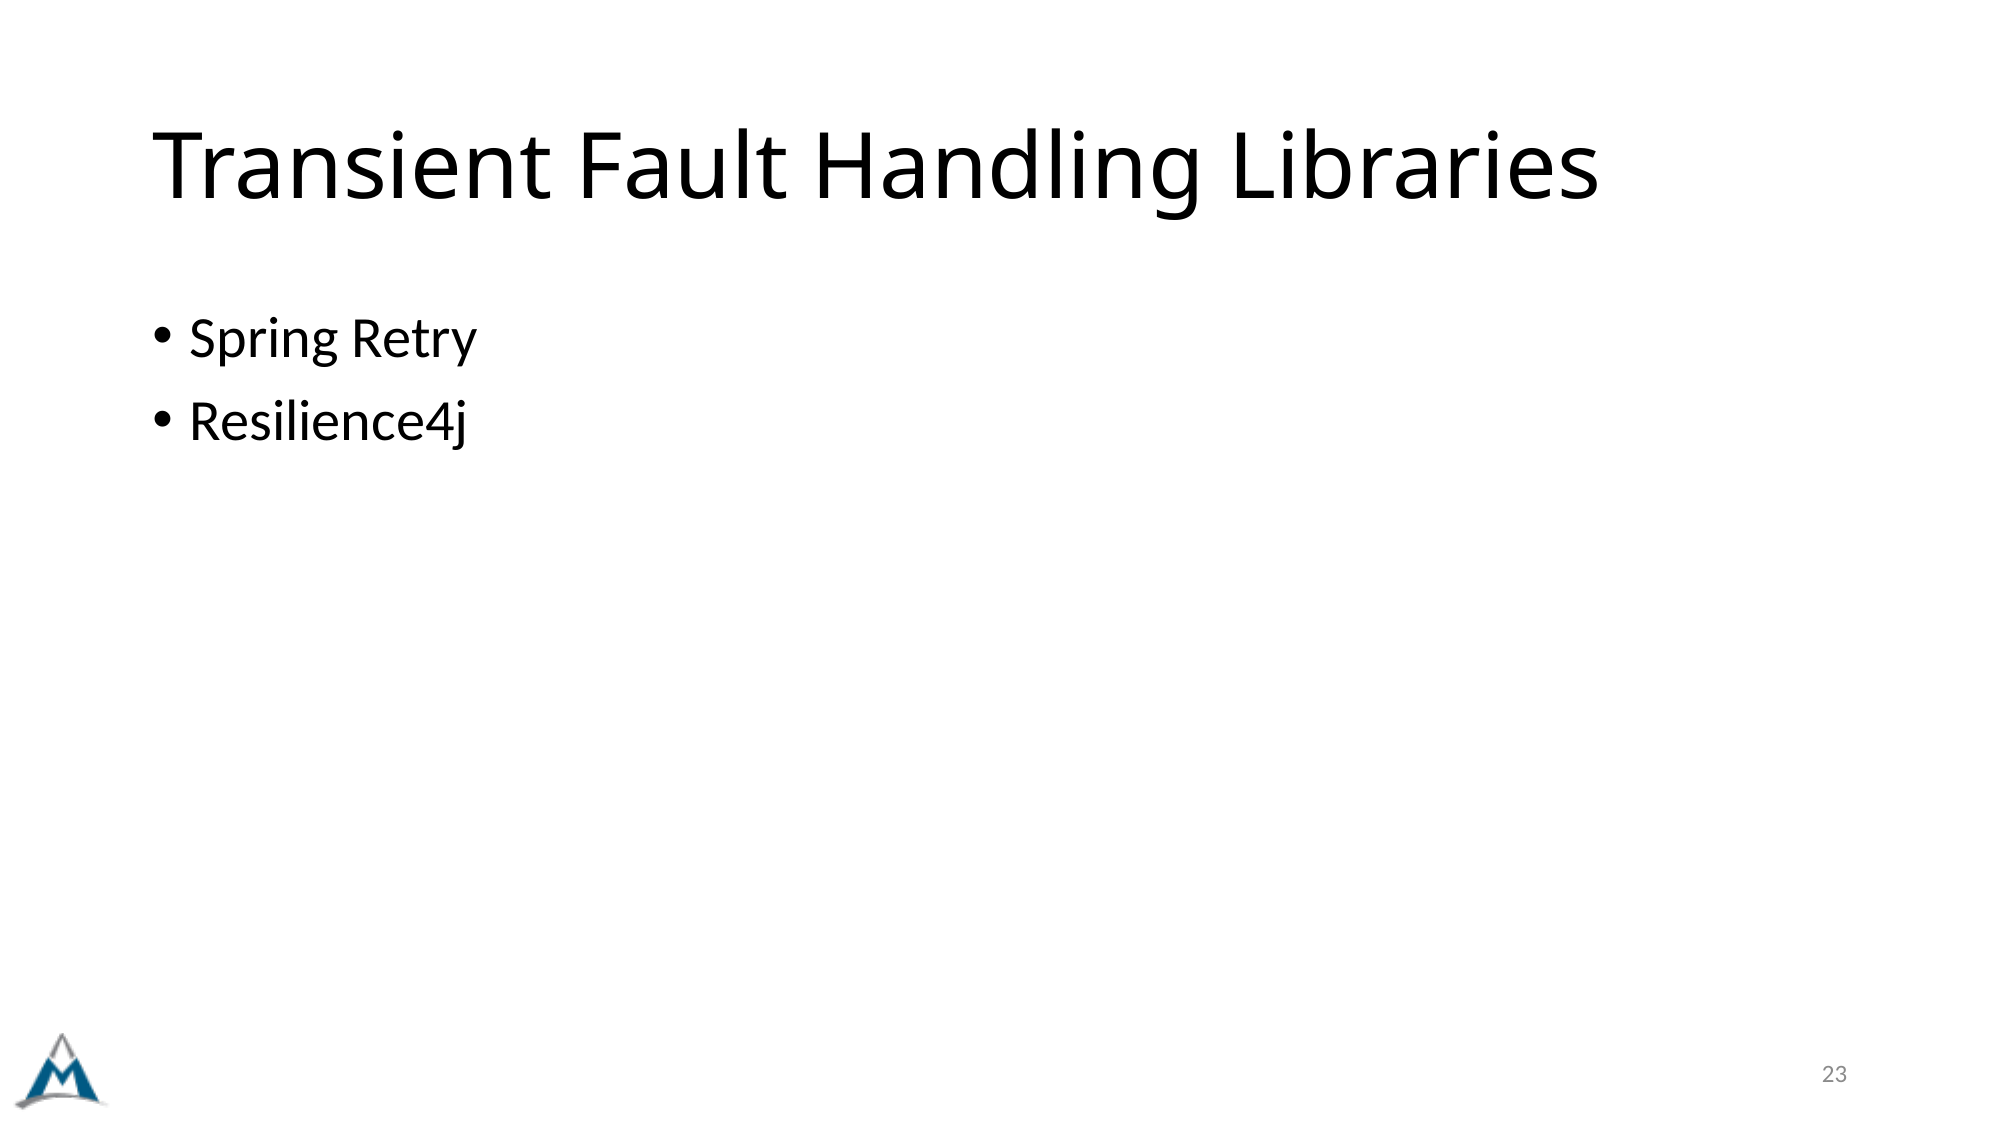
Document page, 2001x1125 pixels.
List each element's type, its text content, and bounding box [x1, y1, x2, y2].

list Spring Retry Resilience4j [137, 299, 1863, 1014]
title Transient Fault Handling Libraries [137, 59, 1863, 278]
picture [12, 1033, 112, 1112]
slide_number 23 [1412, 1042, 1863, 1103]
